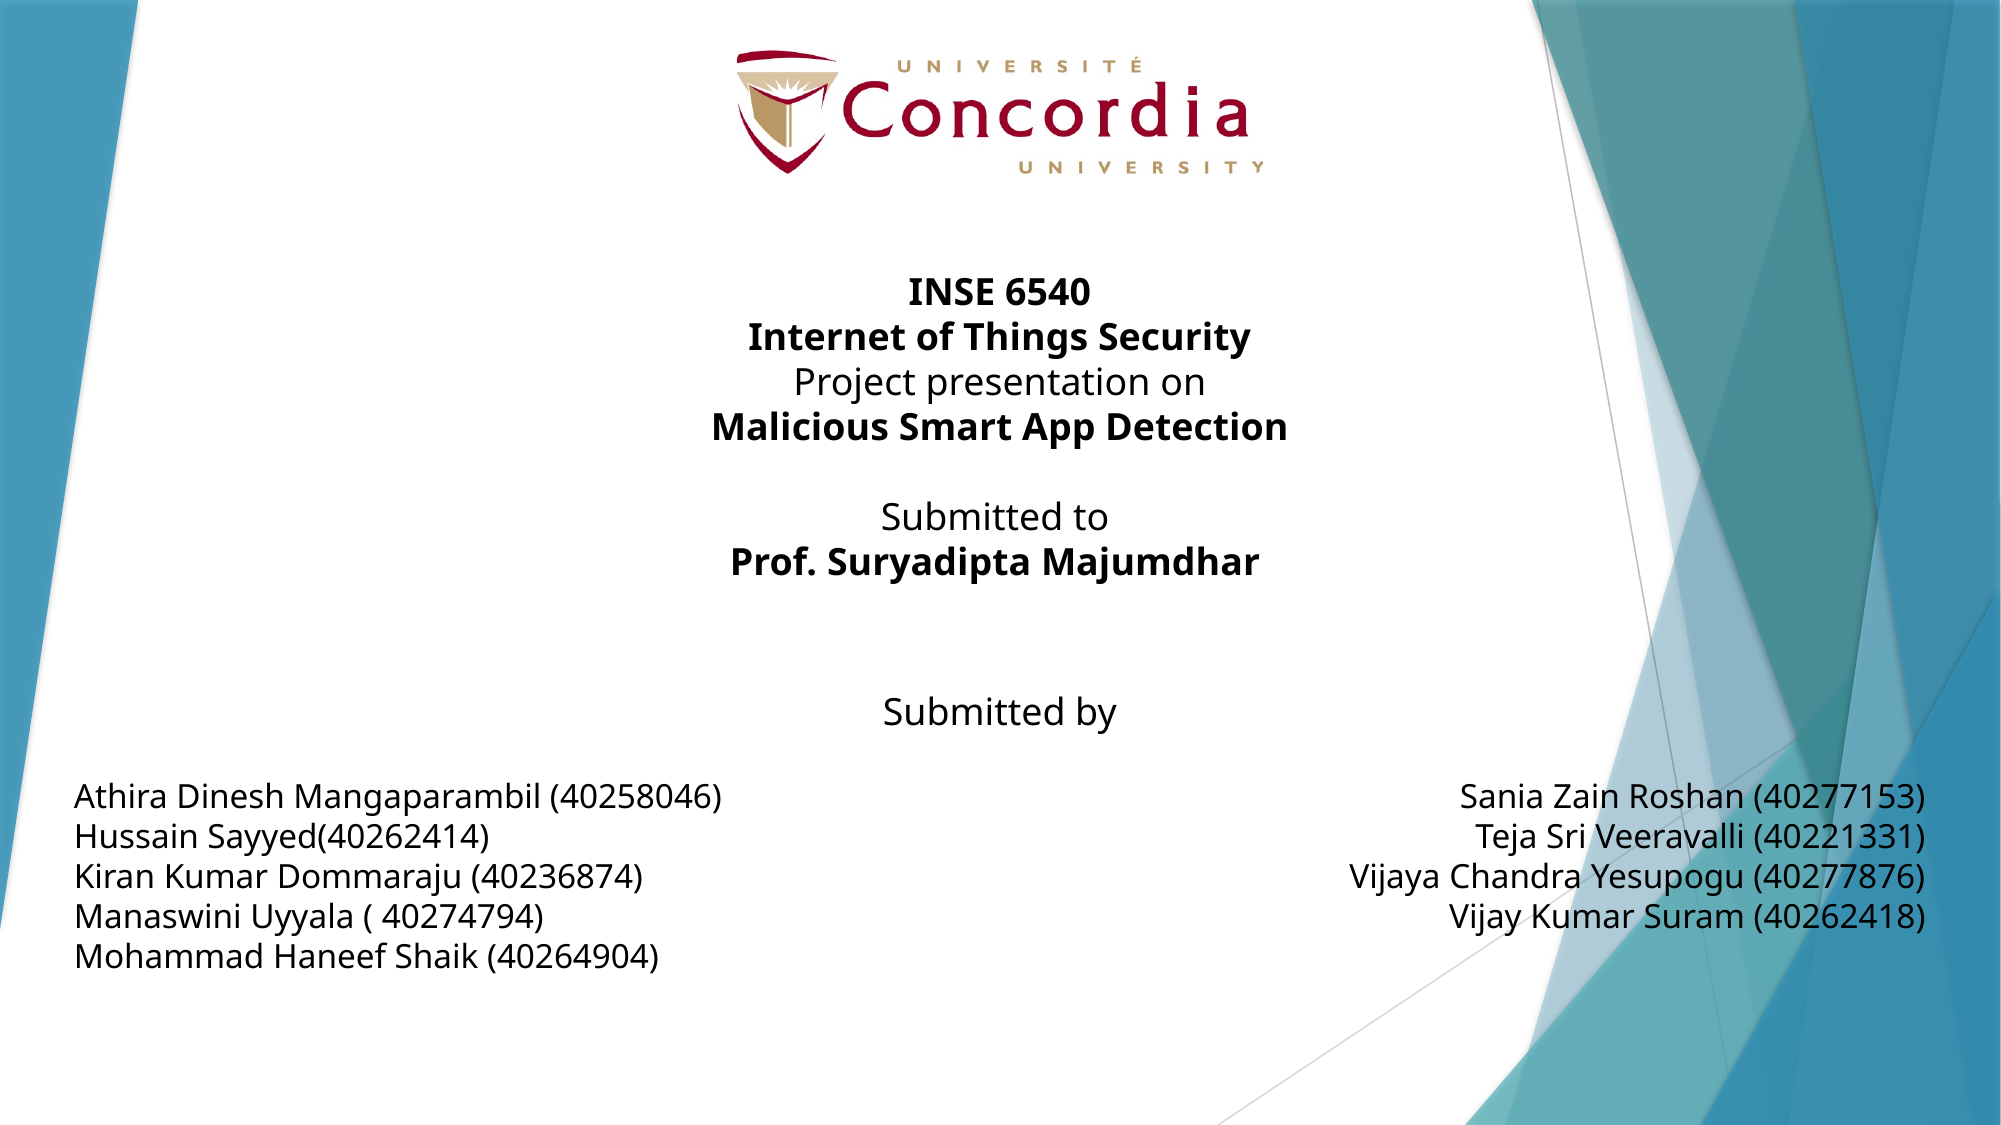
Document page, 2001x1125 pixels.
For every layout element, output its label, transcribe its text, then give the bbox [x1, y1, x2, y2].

text_box Sania Zain Roshan (40277153) Teja Sri Veeravalli (40221331) Vijaya Chandra Yesupogu (40277876) Vijay Kumar Suram (40262418) [1059, 767, 1941, 983]
text_box Athira Dinesh Mangaparambil (40258046) Hussain Sayyed(40262414) Kiran Kumar Dommaraju (40236874) Manaswini Uyyala ( 40274794) Mohammad Haneef Shaik (40264904) [59, 767, 941, 983]
text_box Submitted by [797, 680, 1203, 741]
text_box INSE 6540 Internet of Things Security Project presentation on Malicious Smart App Detection Submitted to Prof. Suryadipta Majumdhar [500, 260, 1500, 591]
picture [736, 49, 1264, 175]
